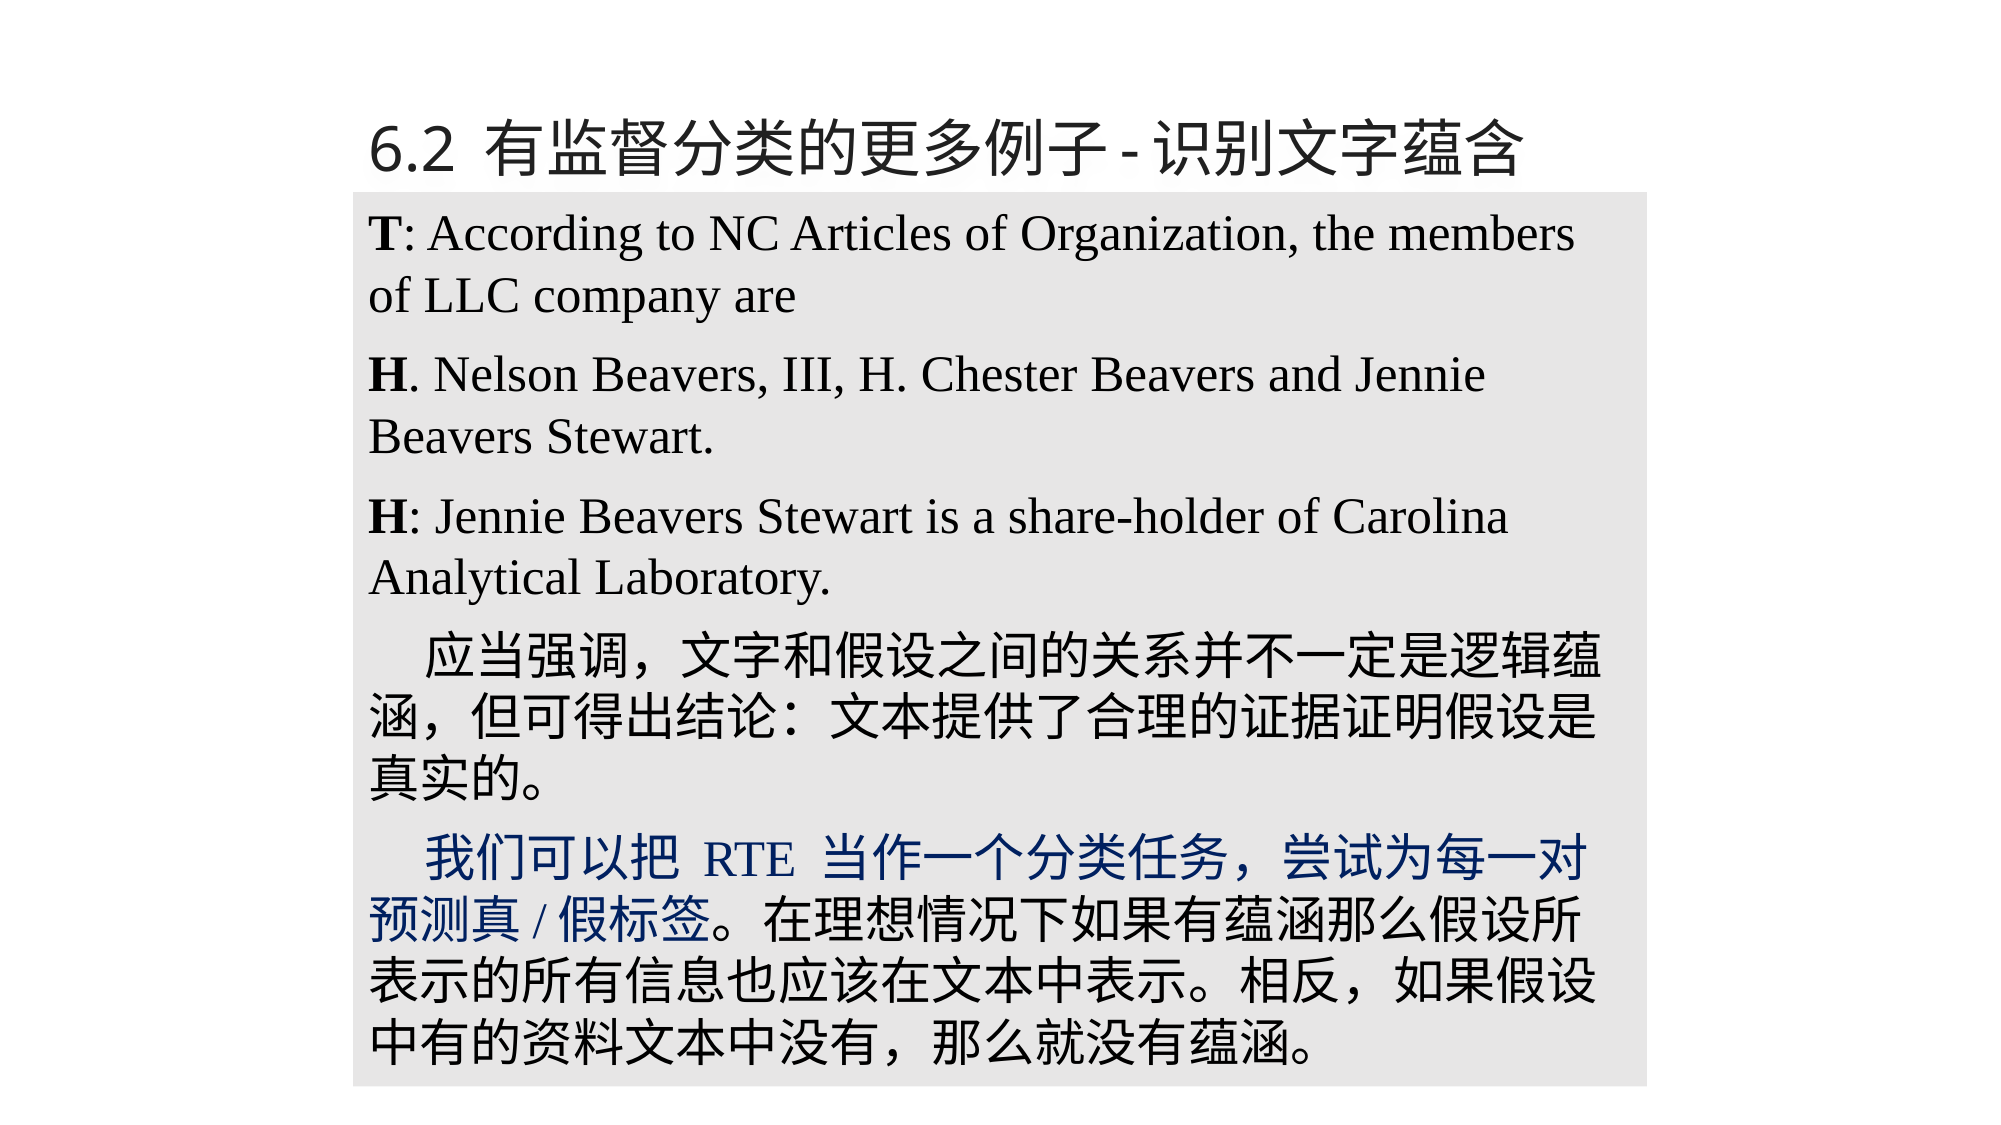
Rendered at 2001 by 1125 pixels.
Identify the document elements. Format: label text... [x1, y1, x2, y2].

title 6.2 有监督分类的更多例子-识别文字蕴含 [353, 53, 1647, 192]
list T: According to NC Articles of Organization, the members of LLC company are H. Nelson Beavers, III, H. Chester Beavers and Jennie Beavers Stewart. H: Jennie Beavers Stewart is a share-holder of Carolina Analytical Laboratory. 应当强调，文字和假设之间的关系并不一定是逻辑蕴涵，但可得出结论：文本提供了合理的证据证明假设是真实的。 我们可以把 RTE 当作一个分类任务，尝试为每一对预测真/假标签。在理想情况下如果有蕴涵那么假设所表示的所有信息也应该在文本中表示。相反，如果假设中有的资料文本中没有，那么就没有蕴涵。 [353, 192, 1647, 1087]
